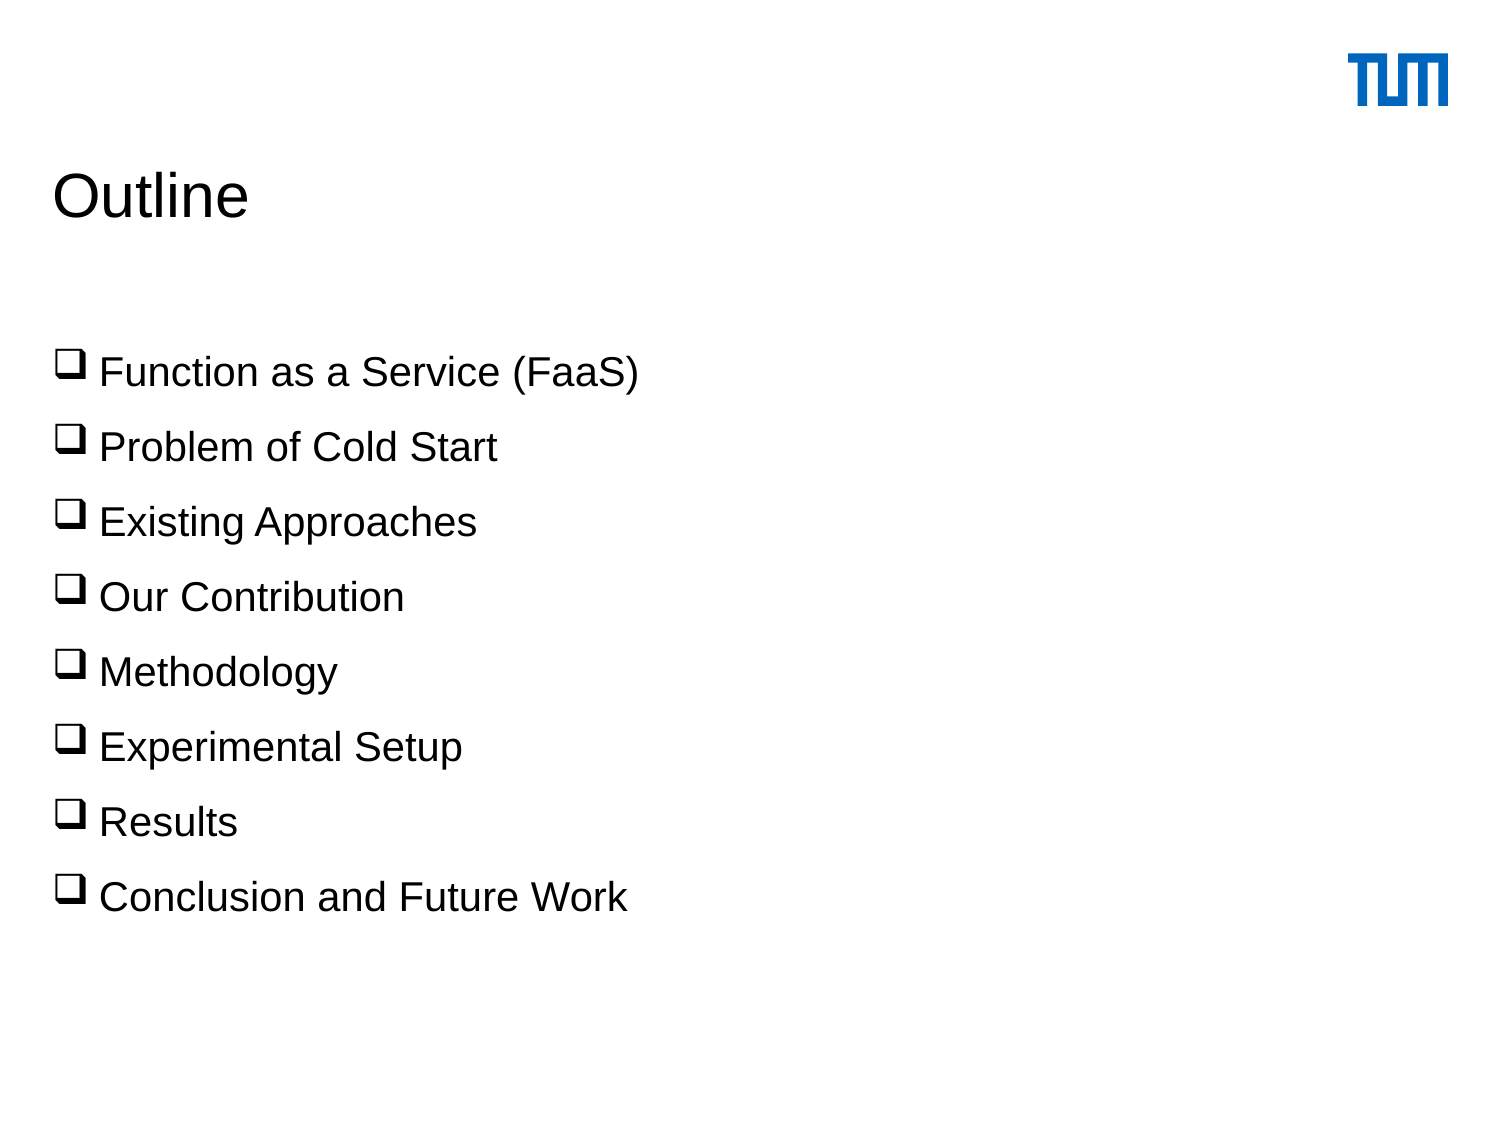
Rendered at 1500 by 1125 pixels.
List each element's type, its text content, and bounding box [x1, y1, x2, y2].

list Function as a Service (FaaS) Problem of Cold Start Existing Approaches Our Contribution Methodology Experimental Setup Results Conclusion and Future Work [52, 319, 1448, 1004]
title Outline [52, 163, 1449, 231]
